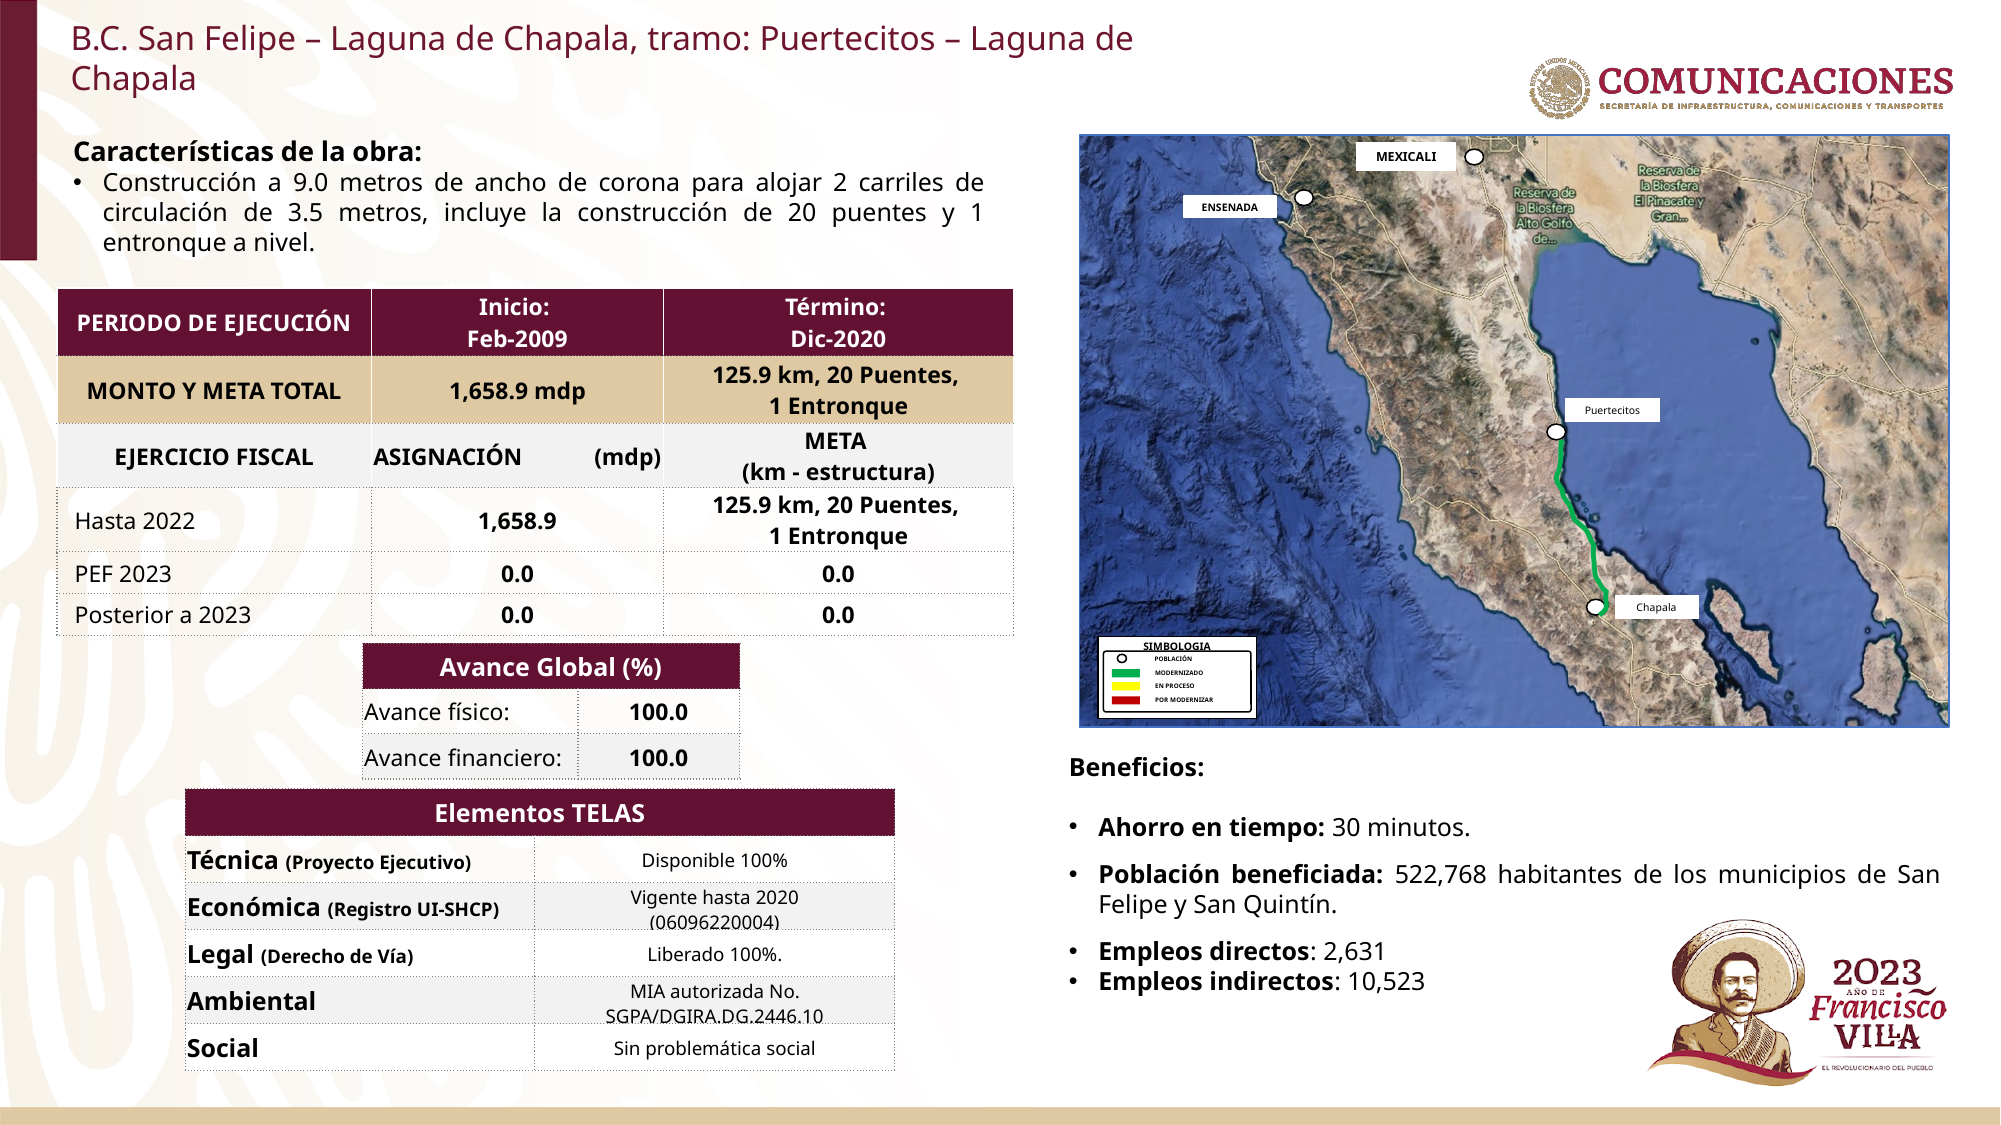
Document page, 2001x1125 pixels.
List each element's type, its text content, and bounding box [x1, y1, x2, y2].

picture [0, 0, 2001, 1125]
table_cell Avance físico: [363, 689, 578, 734]
table_cell 1,658.9 mdp [372, 356, 663, 423]
title B.C. San Felipe – Laguna de Chapala, tramo: Puertecitos – Laguna de Chapala [55, 9, 1245, 118]
table_cell Ambiental [185, 977, 535, 1024]
table_cell 1,658.9 [372, 488, 663, 552]
table_cell Avance financiero: [363, 734, 578, 779]
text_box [1097, 142, 1699, 719]
table_cell PEF 2023 [57, 552, 372, 593]
table_cell 0.0 [372, 552, 663, 593]
table_cell 0.0 [663, 593, 1014, 635]
table_header Avance Global (%) [363, 643, 740, 689]
table_cell EJERCICIO FISCAL [58, 423, 371, 488]
table_cell 0.0 [372, 593, 663, 635]
table_cell Sin problemática social [535, 1024, 895, 1071]
table_cell Social [185, 1024, 535, 1071]
table_cell MIA autorizada No. SGPA/DGIRA.DG.2446.10 [535, 977, 895, 1024]
table_cell 125.9 km, 20 Puentes, 1 Entronque [664, 356, 1013, 423]
table_cell Legal (Derecho de Vía) [185, 930, 535, 977]
table_cell Técnica (Proyecto Ejecutivo) [185, 836, 535, 883]
table_cell Liberado 100%. [535, 930, 895, 977]
table_header Elementos TELAS [185, 789, 895, 836]
table_cell 125.9 km, 20 Puentes, 1 Entronque [663, 488, 1014, 552]
text_box Beneficios: Ahorro en tiempo: 30 minutos. Población beneficiada: 522,768 habitantes de los municipios de San Felipe y San Quintín. Empleos directos: 2,631 Empleos indirectos: 10,523 [1068, 742, 1952, 1005]
table_cell 100.0 [578, 734, 740, 779]
table_cell Vigente hasta 2020 (06096220004) [535, 883, 895, 930]
table_header Inicio: Feb-2009 [372, 289, 663, 356]
table_cell 0.0 [663, 552, 1014, 593]
text_box Características de la obra: Construcción a 9.0 metros de ancho de corona para alojar 2 carriles de circulación de 3.5 metros, incluye la construcción de 20 puentes y 1 entronque a nivel. [55, 118, 1004, 268]
table_cell 100.0 [578, 689, 740, 734]
table_cell META (km - estructura) [664, 423, 1013, 488]
table_header Término: Dic-2020 [664, 289, 1013, 356]
table_cell Económica (Registro UI-SHCP) [185, 883, 535, 930]
table_cell Hasta 2022 [57, 488, 372, 552]
table_cell Disponible 100% [535, 836, 895, 883]
table_header PERIODO DE EJECUCIÓN [58, 289, 371, 356]
table_cell Posterior a 2023 [57, 593, 372, 635]
table_cell MONTO Y META TOTAL [58, 356, 371, 423]
table_cell ASIGNACIÓN (mdp) [372, 423, 663, 488]
